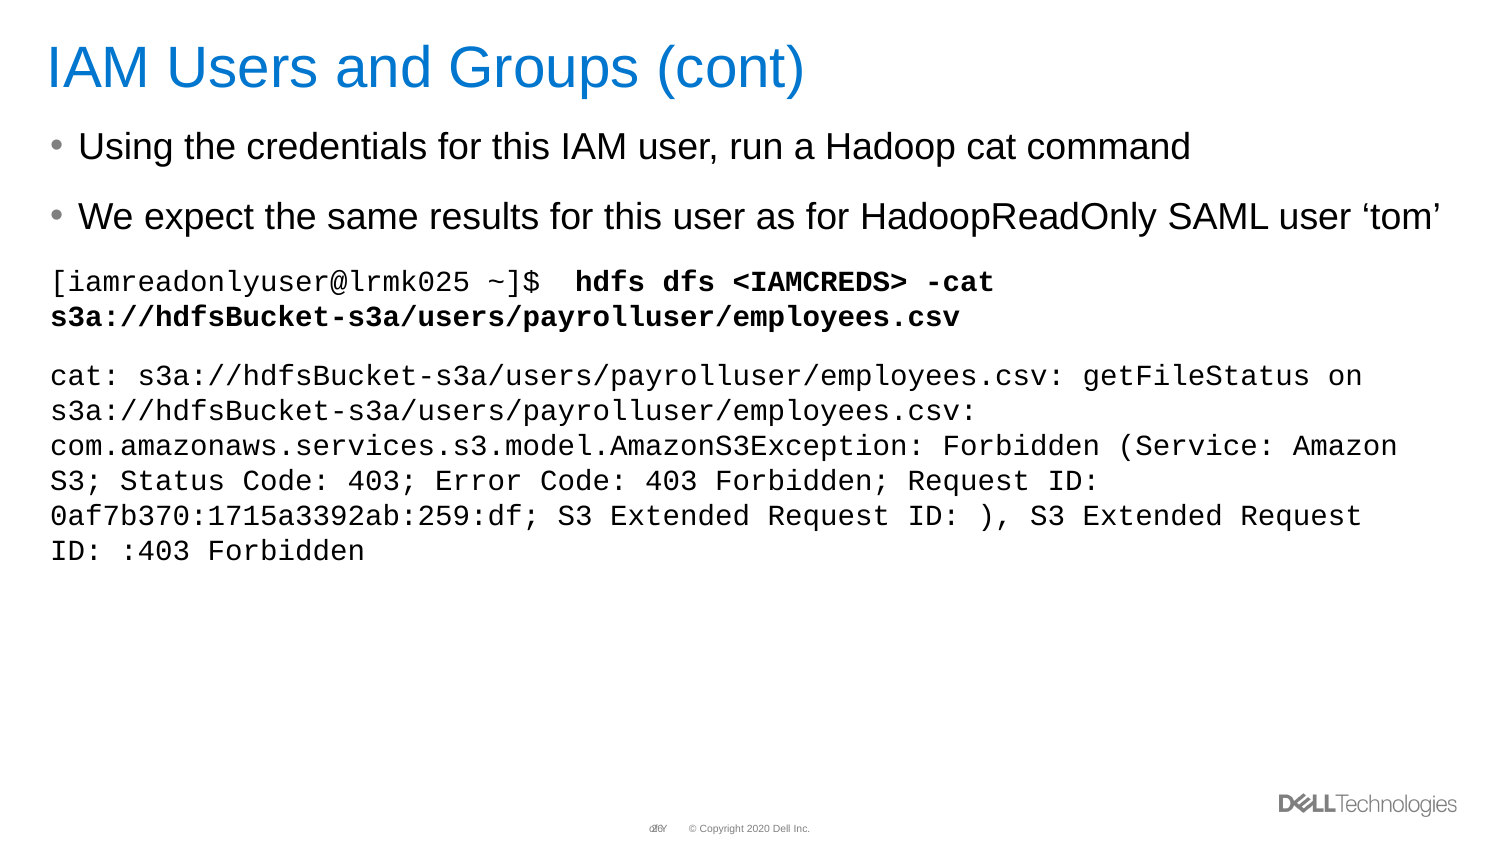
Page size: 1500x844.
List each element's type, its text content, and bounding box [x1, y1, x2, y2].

list Using the credentials for this IAM user, run a Hadoop cat command We expect the same results for this user as for HadoopReadOnly SAML user ‘tom’ [iamreadonlyuser@lrmk025 ~]$ hdfs dfs <IAMCREDS> -cat s3a://hdfsBucket-s3a/users/payrolluser/employees.csv cat: s3a://hdfsBucket-s3a/users/payrolluser/employees.csv: getFileStatus on s3a://hdfsBucket-s3a/users/payrolluser/employees.csv: com.amazonaws.services.s3.model.AmazonS3Exception: Forbidden (Service: Amazon S3; Status Code: 403; Error Code: 403 Forbidden; Request ID: 0af7b370:1715a3392ab:259:df; S3 Extended Request ID: ), S3 Extended Request ID: :403 Forbidden [50, 121, 1457, 741]
picture [1279, 793, 1457, 817]
title IAM Users and Groups (cont) [46, 37, 1454, 102]
